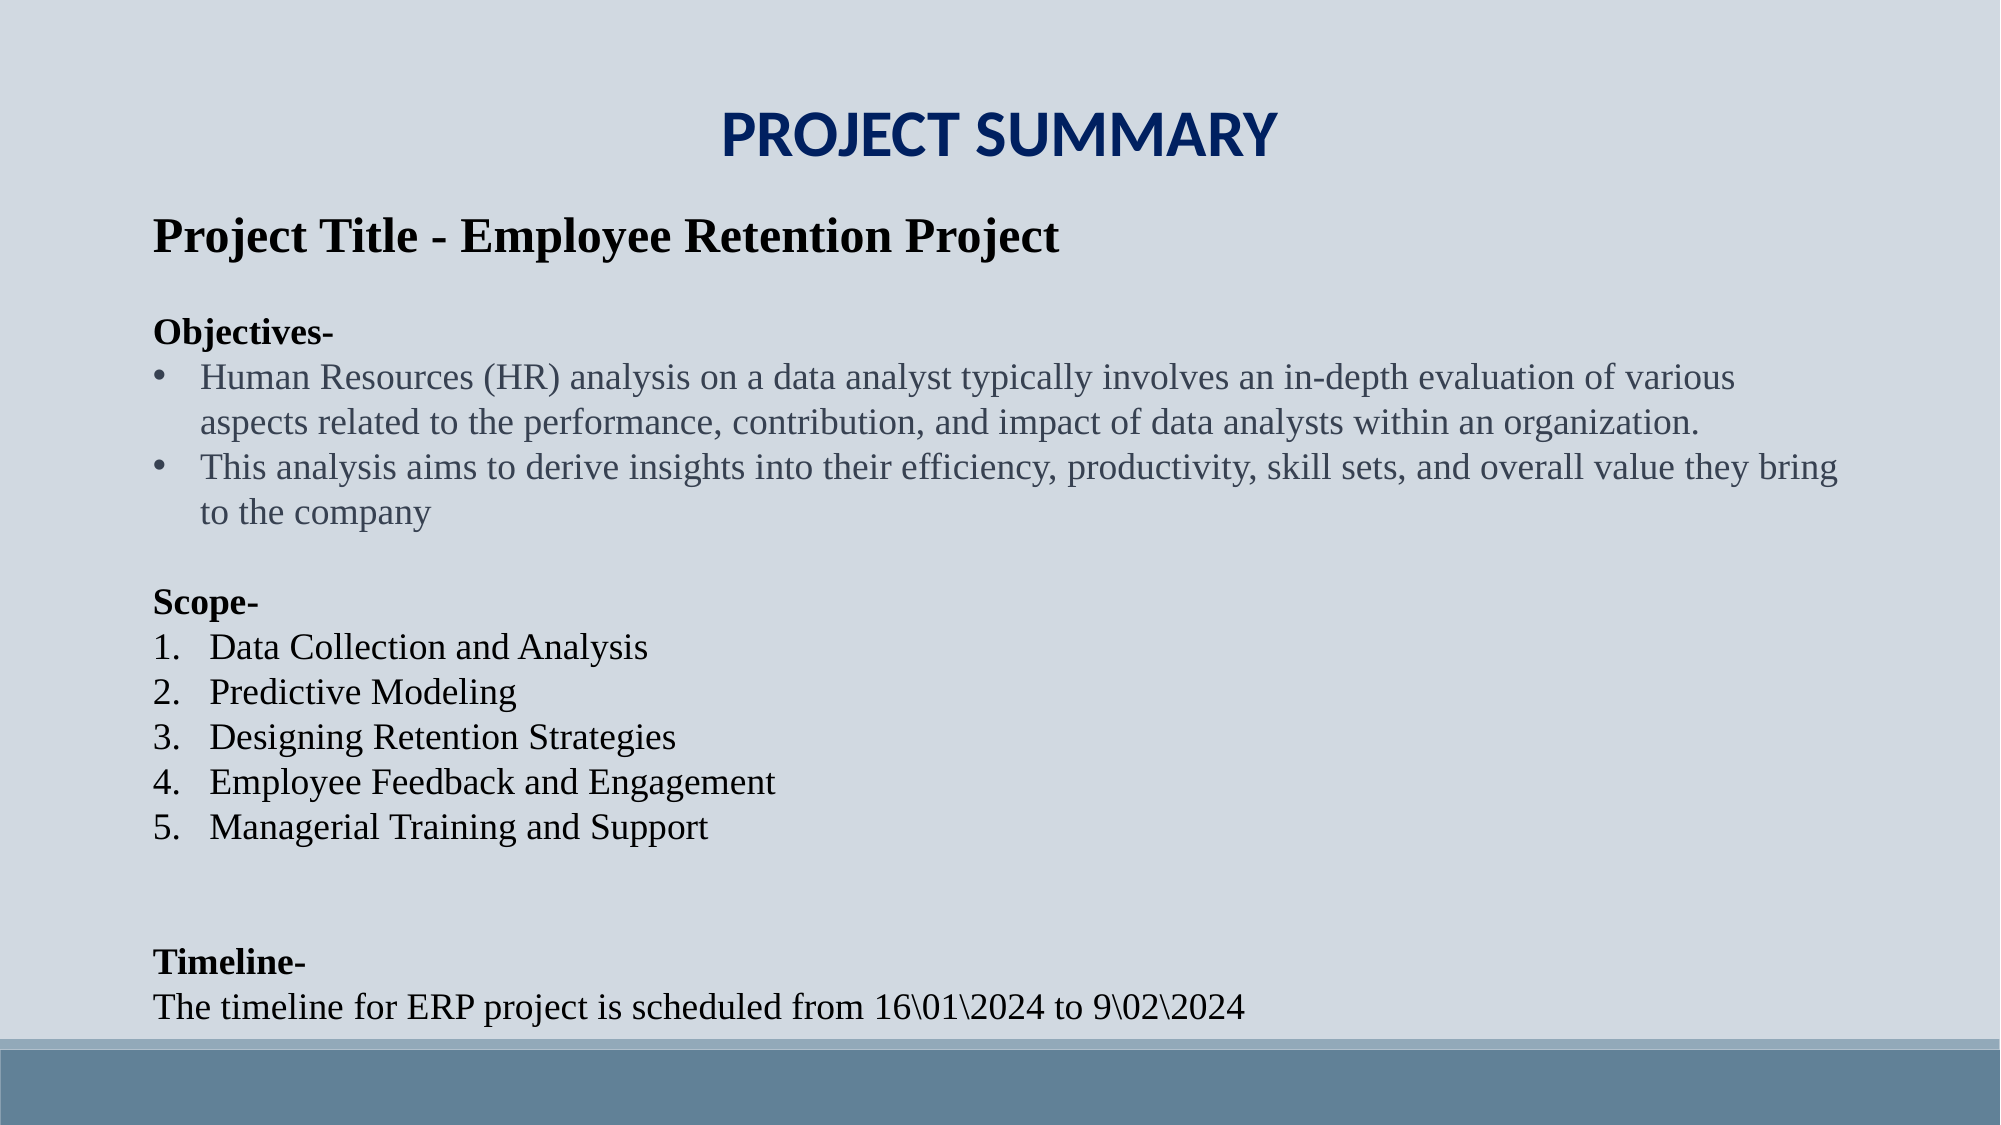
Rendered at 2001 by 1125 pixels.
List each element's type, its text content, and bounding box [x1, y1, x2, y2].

text_box PROJECT SUMMARY [273, 82, 1727, 177]
text_box Project Title - Employee Retention Project Objectives- Human Resources (HR) analysis on a data analyst typically involves an in-depth evaluation of various aspects related to the performance, contribution, and impact of data analysts within an organization. This analysis aims to derive insights into their efficiency, productivity, skill sets, and overall value they bring to the company Scope- Data Collection and Analysis Predictive Modeling Designing Retention Strategies Employee Feedback and Engagement Managerial Training and Support Timeline- The timeline for ERP project is scheduled from 16\01\2024 to 9\02\2024 [138, 194, 1862, 1035]
